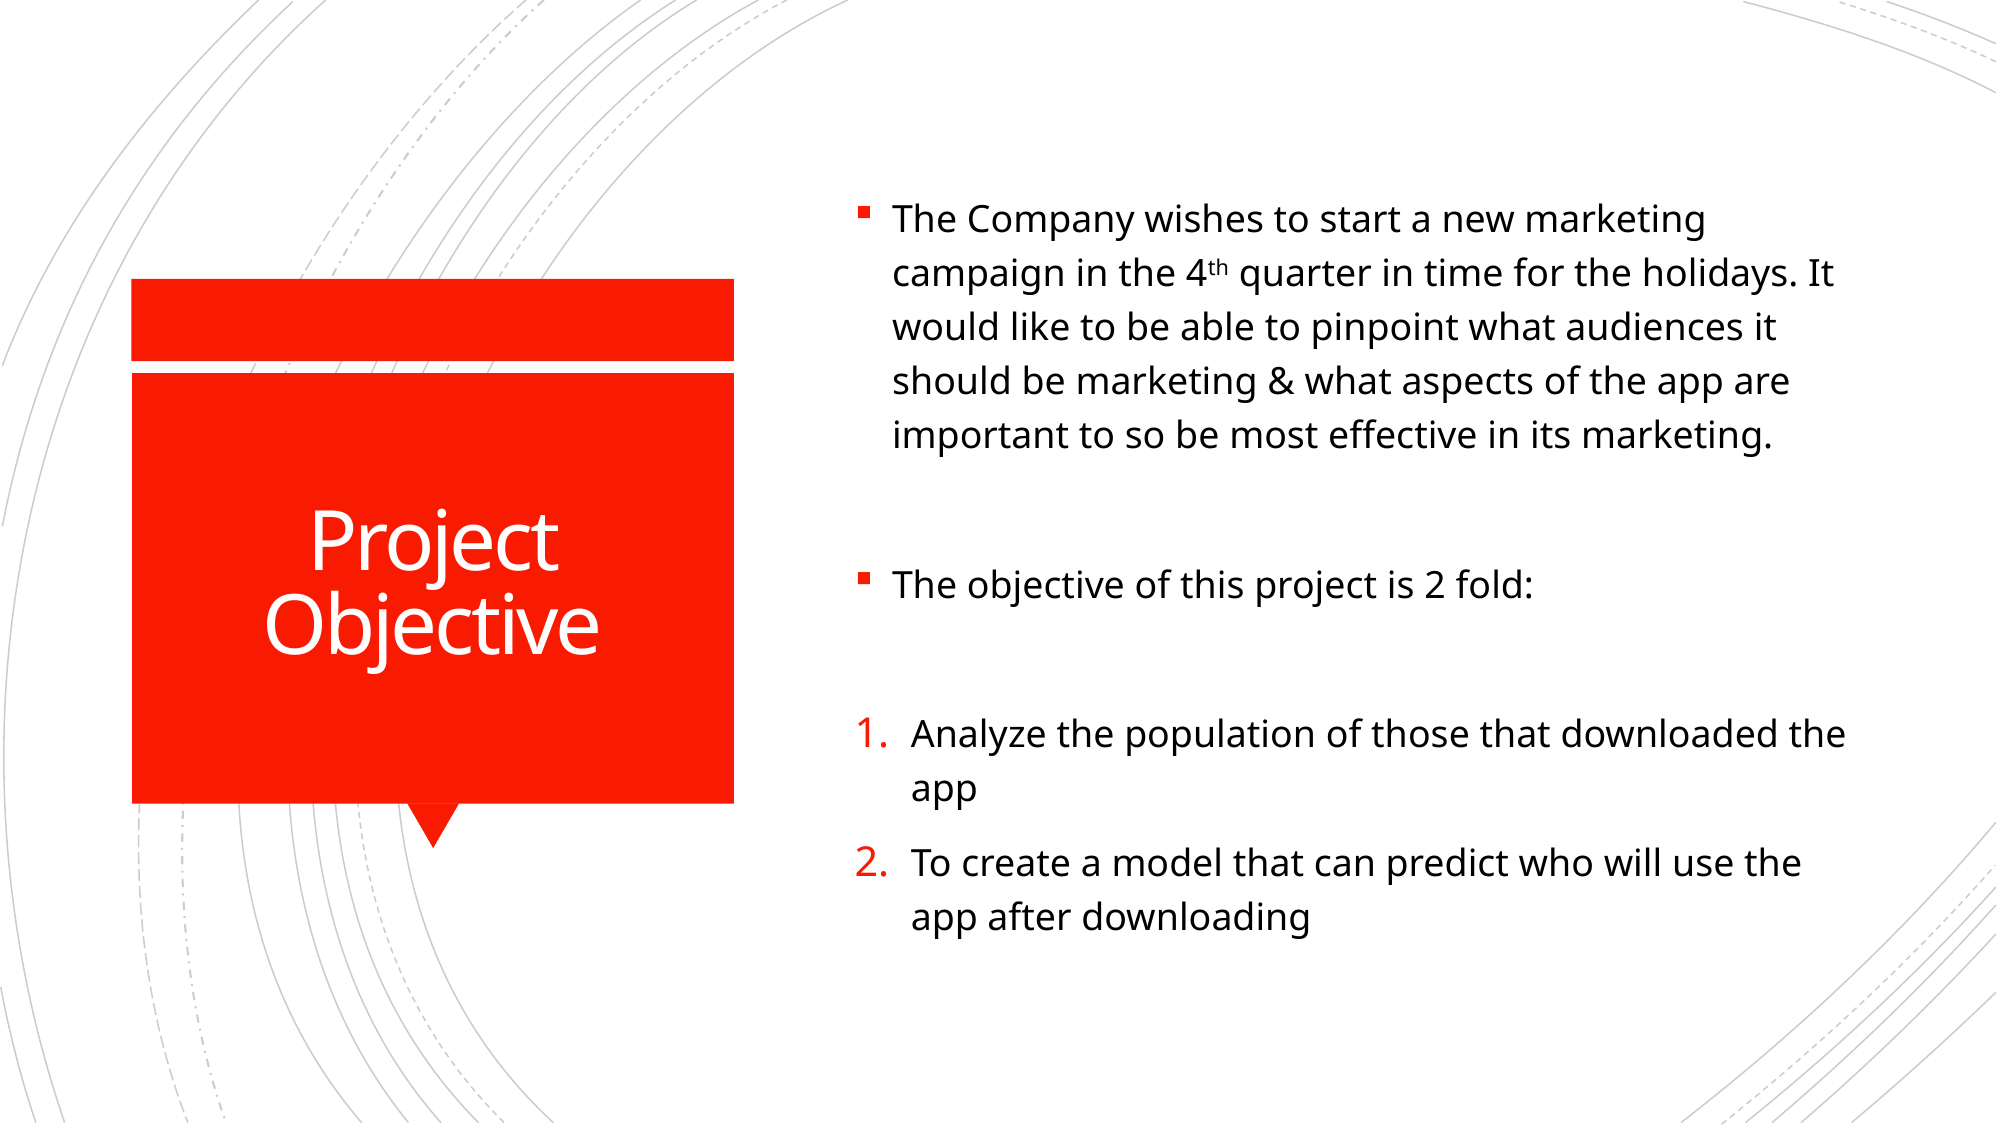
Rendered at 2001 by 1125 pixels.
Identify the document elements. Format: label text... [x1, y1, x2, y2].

title Project Objective [145, 385, 720, 789]
list The Company wishes to start a new marketing campaign in the 4th quarter in time for the holidays. It would like to be able to pinpoint what audiences it should be marketing & what aspects of the app are important to so be most effective in its marketing. The objective of this project is 2 fold: Analyze the population of those that downloaded the app To create a model that can predict who will use the app after downloading [839, 131, 1871, 993]
